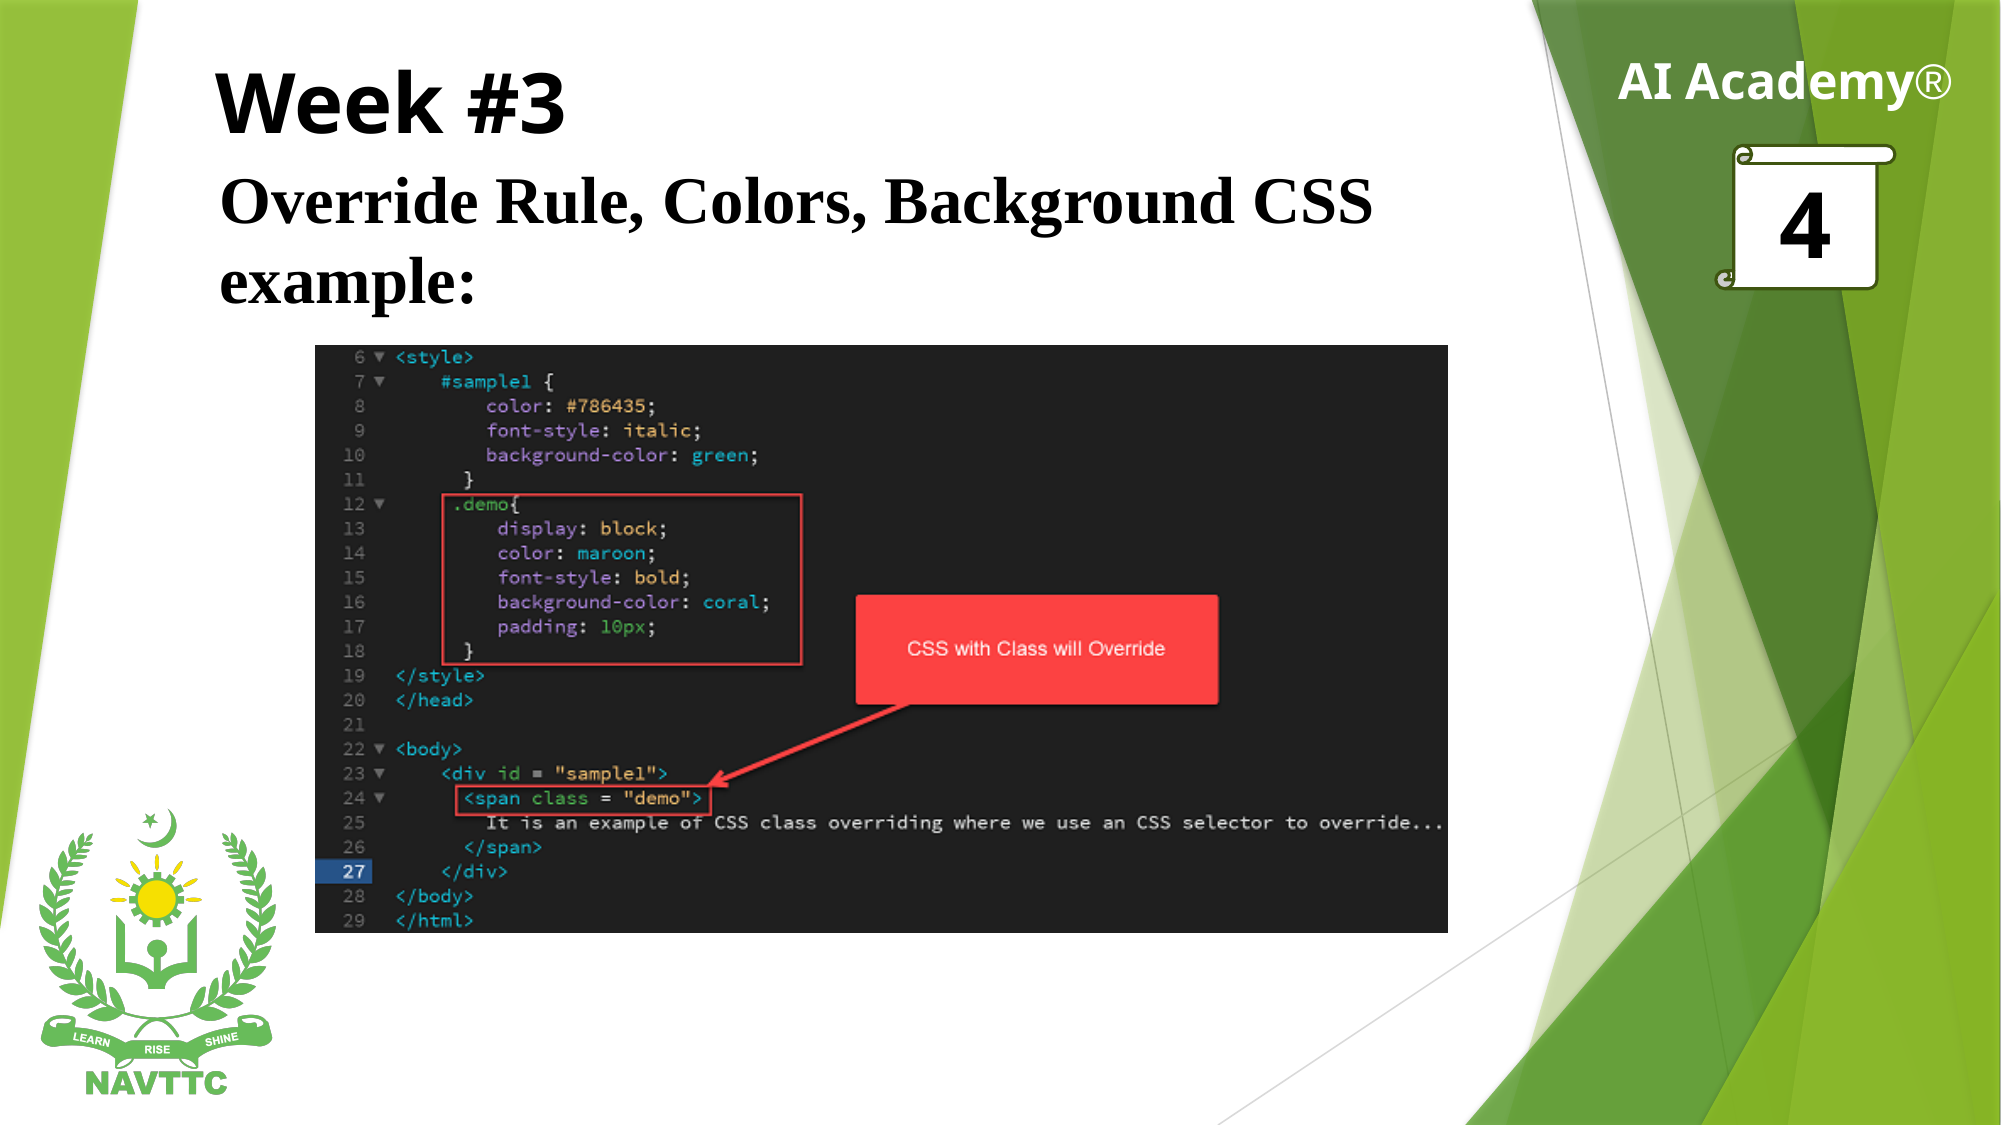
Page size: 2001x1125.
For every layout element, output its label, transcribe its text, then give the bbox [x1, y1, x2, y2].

text_box 4 [1714, 143, 1897, 291]
text_box Override Rule, Colors, Background CSS example: [204, 149, 1563, 325]
text_box Week #3 [201, 42, 583, 158]
picture [0, 344, 1448, 1110]
text_box AI Academy® [1604, 42, 2000, 118]
